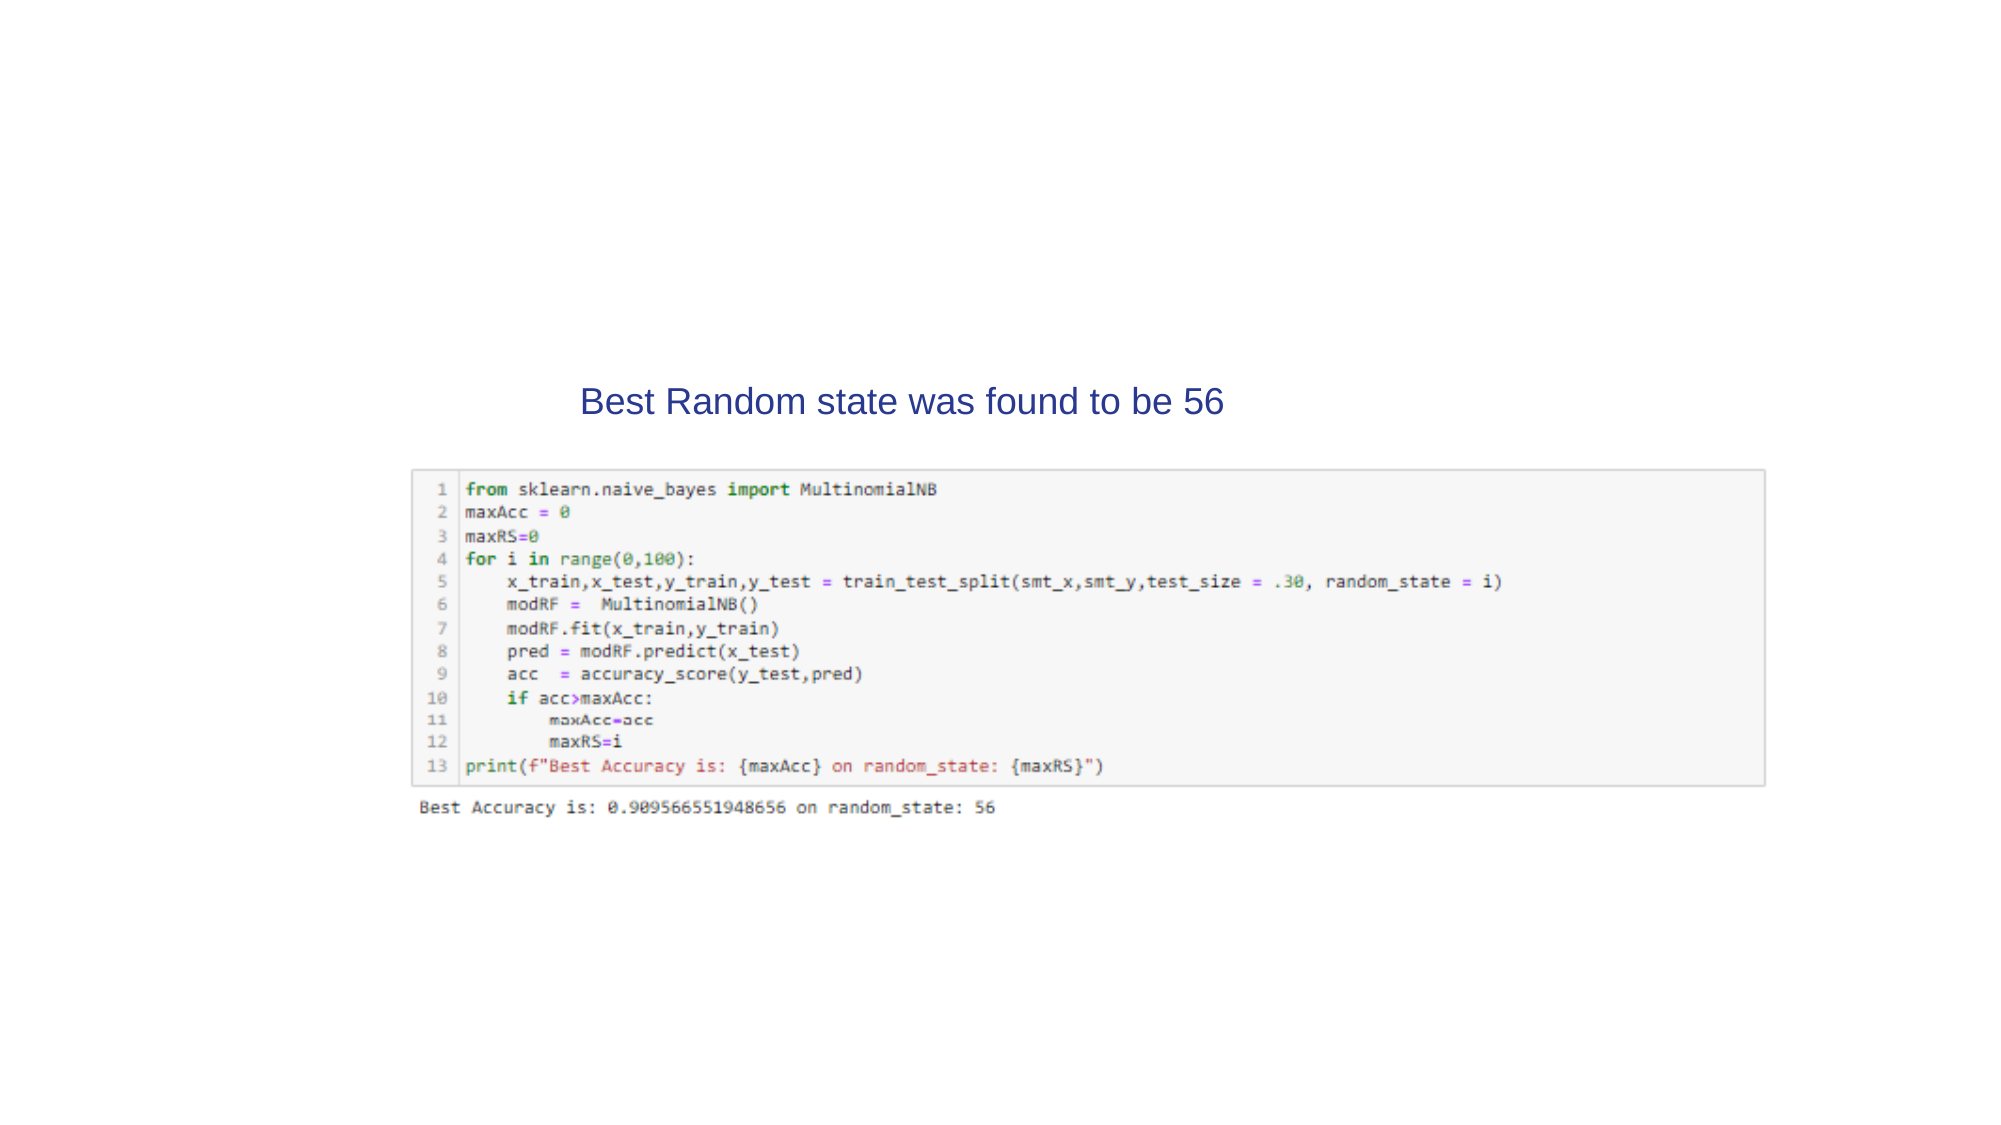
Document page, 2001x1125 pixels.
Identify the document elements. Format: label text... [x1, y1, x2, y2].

picture [404, 459, 1772, 826]
text_box Best Random state was found to be 56 [527, 366, 1528, 430]
